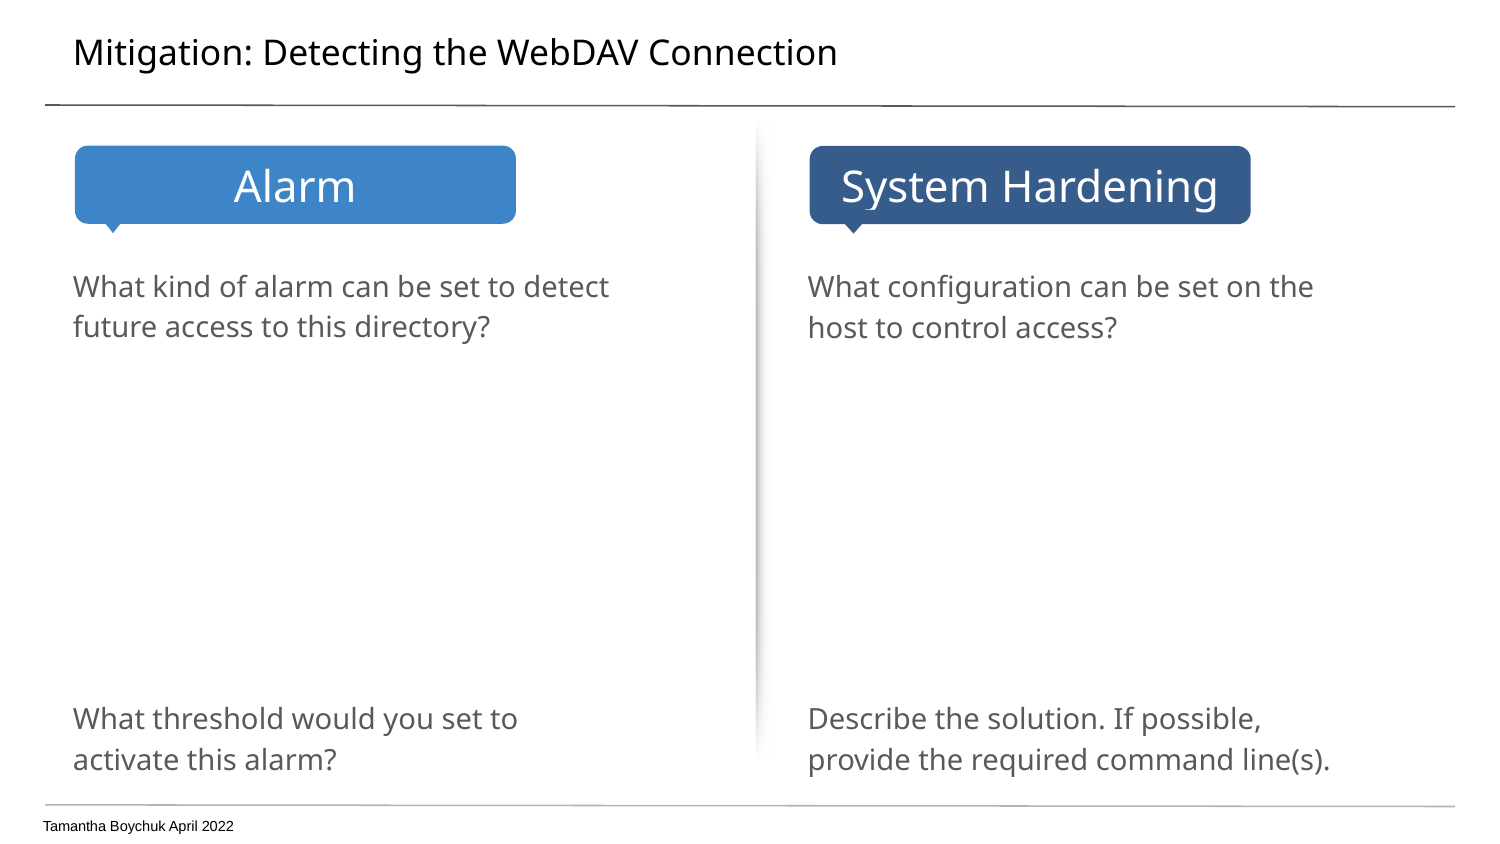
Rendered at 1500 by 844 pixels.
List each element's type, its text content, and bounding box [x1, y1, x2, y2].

picture [703, 107, 839, 782]
subtitle What configuration can be set on the host to control access? Describe the solution. If possible, provide the required command line(s). [732, 263, 1438, 805]
title Mitigation: Detecting the WebDAV Connection [0, 0, 1500, 88]
subtitle What kind of alarm can be set to detect future access to this directory? What threshold would you set to activate this alarm? [0, 262, 704, 805]
subtitle Tamantha Boychuk April 2022 [0, 806, 1306, 844]
